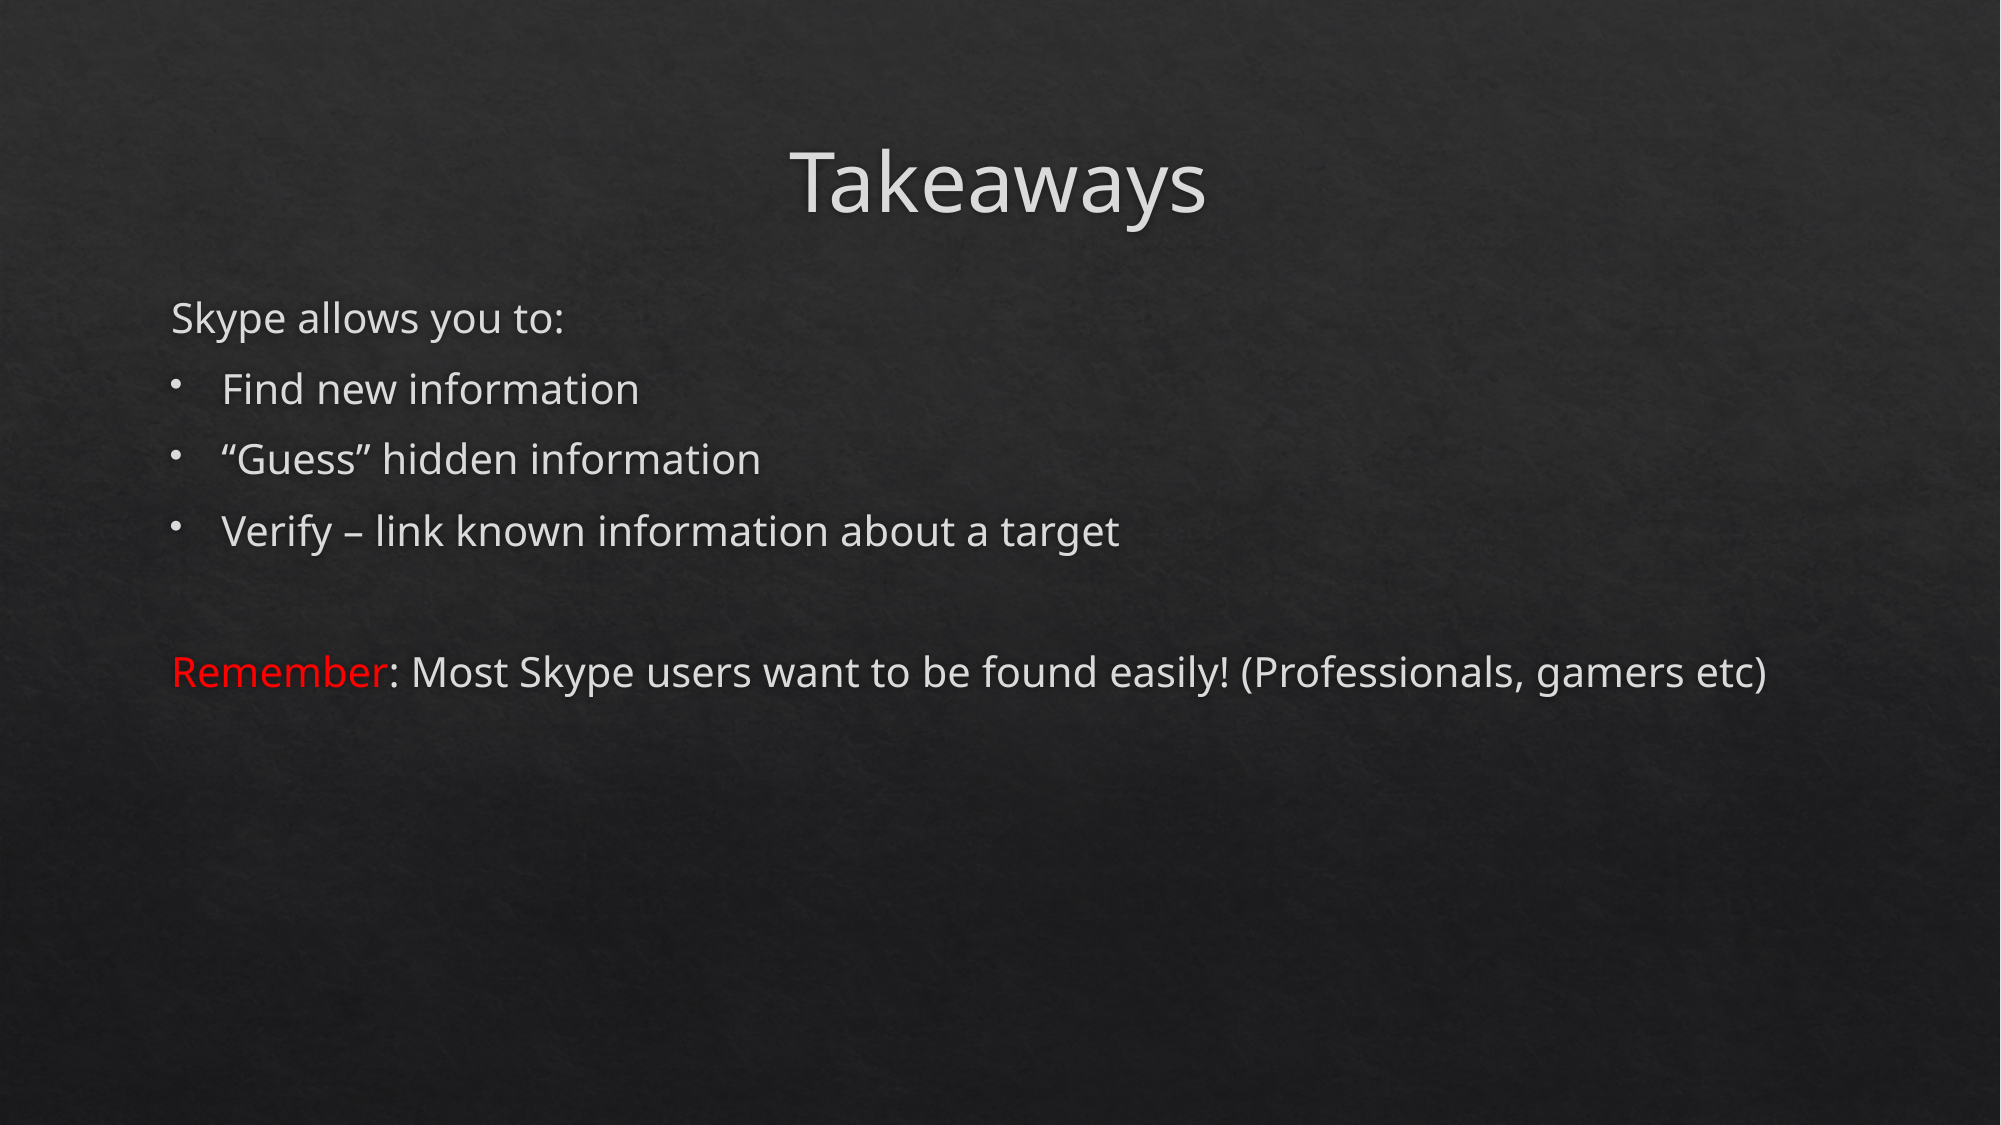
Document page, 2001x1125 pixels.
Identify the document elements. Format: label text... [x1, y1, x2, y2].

list Skype allows you to: Find new information “Guess” hidden information Verify – link known information about a target Remember: Most Skype users want to be found easily! (Professionals, gamers etc) [149, 284, 1849, 950]
title Takeaways [149, 99, 1849, 260]
